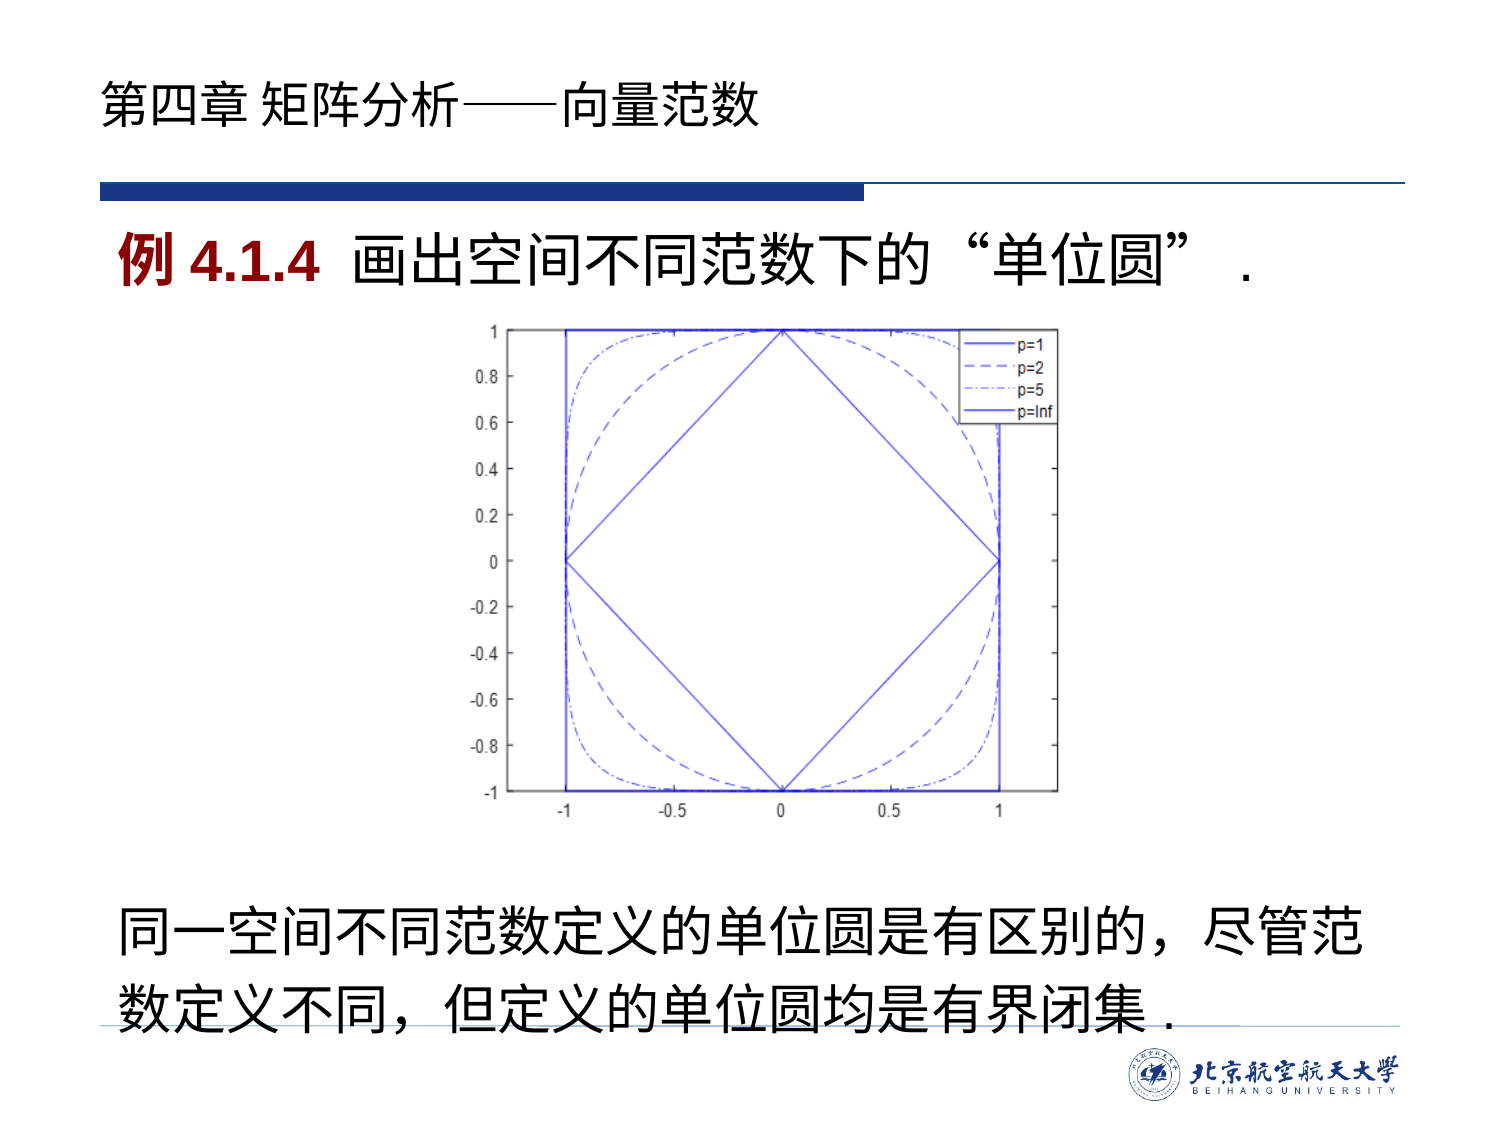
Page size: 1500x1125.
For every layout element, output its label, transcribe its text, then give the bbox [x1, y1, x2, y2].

title 第四章 矩阵分析——向量范数 [83, 29, 1397, 141]
picture [1114, 1041, 1412, 1108]
picture [415, 288, 1126, 855]
